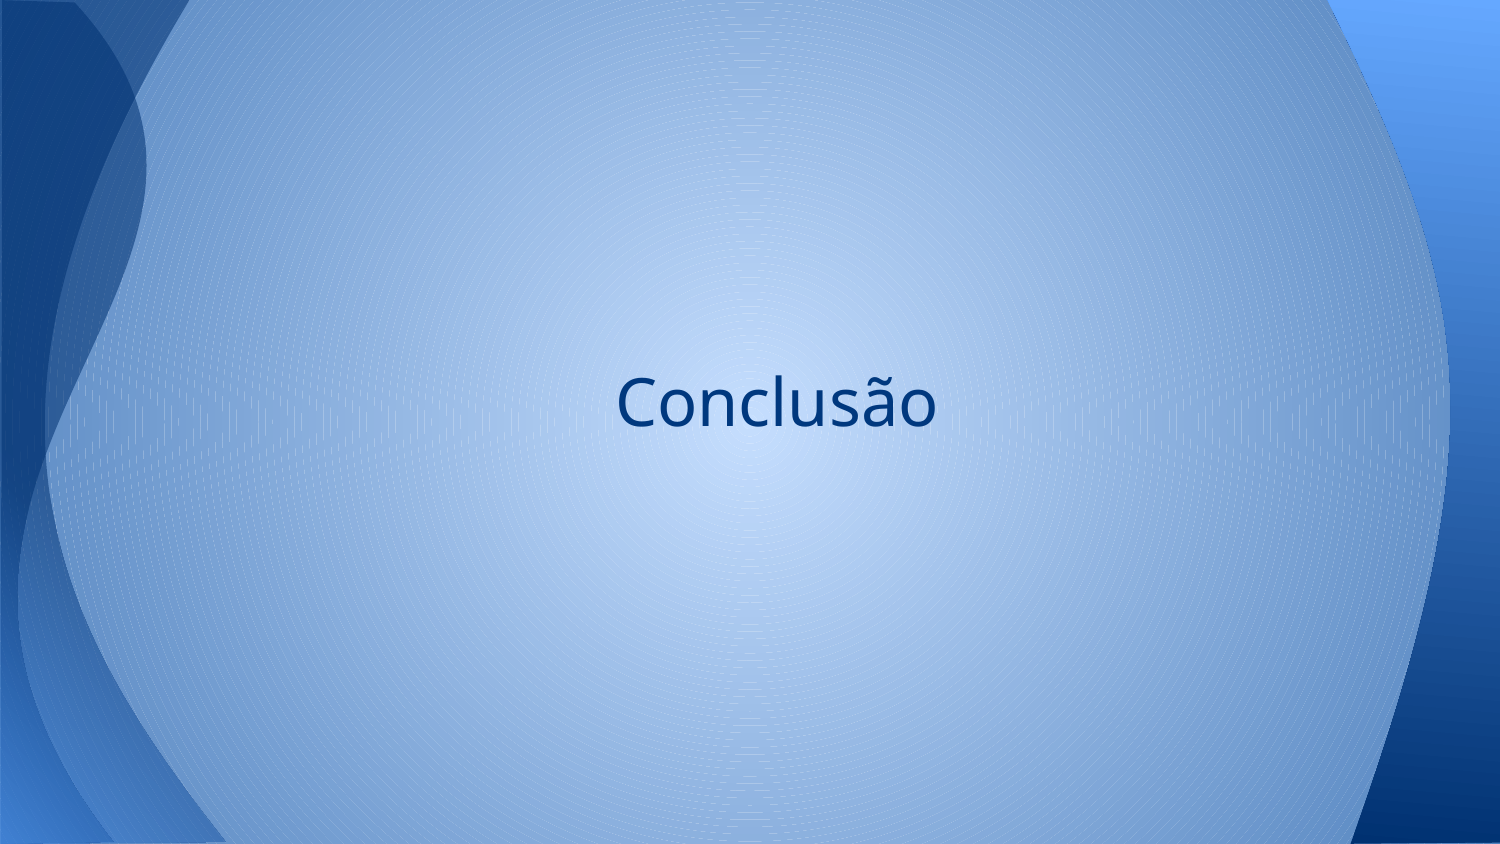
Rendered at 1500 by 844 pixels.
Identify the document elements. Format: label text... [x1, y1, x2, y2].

list Conclusão [75, 104, 1425, 700]
